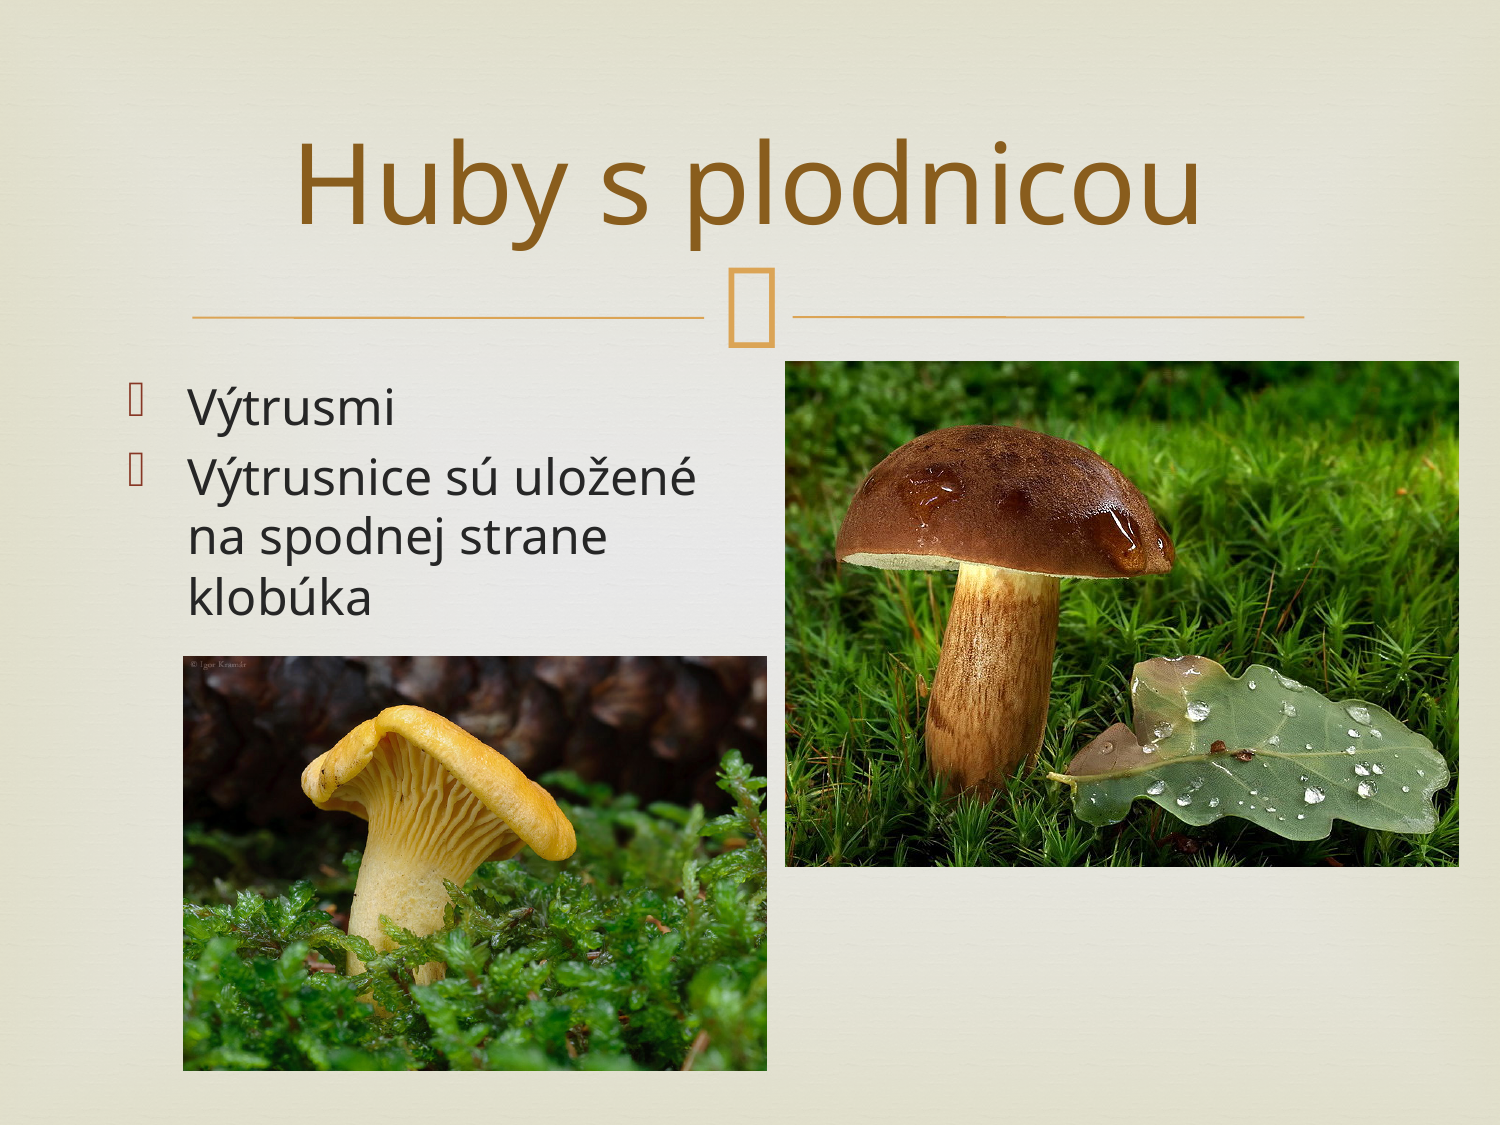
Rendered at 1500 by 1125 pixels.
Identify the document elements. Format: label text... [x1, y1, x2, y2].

title Huby s plodnicou [113, 93, 1386, 267]
picture [182, 656, 767, 1072]
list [784, 361, 1460, 868]
list Výtrusmi Výtrusnice sú uložené na spodnej strane klobúka [112, 367, 737, 1004]
